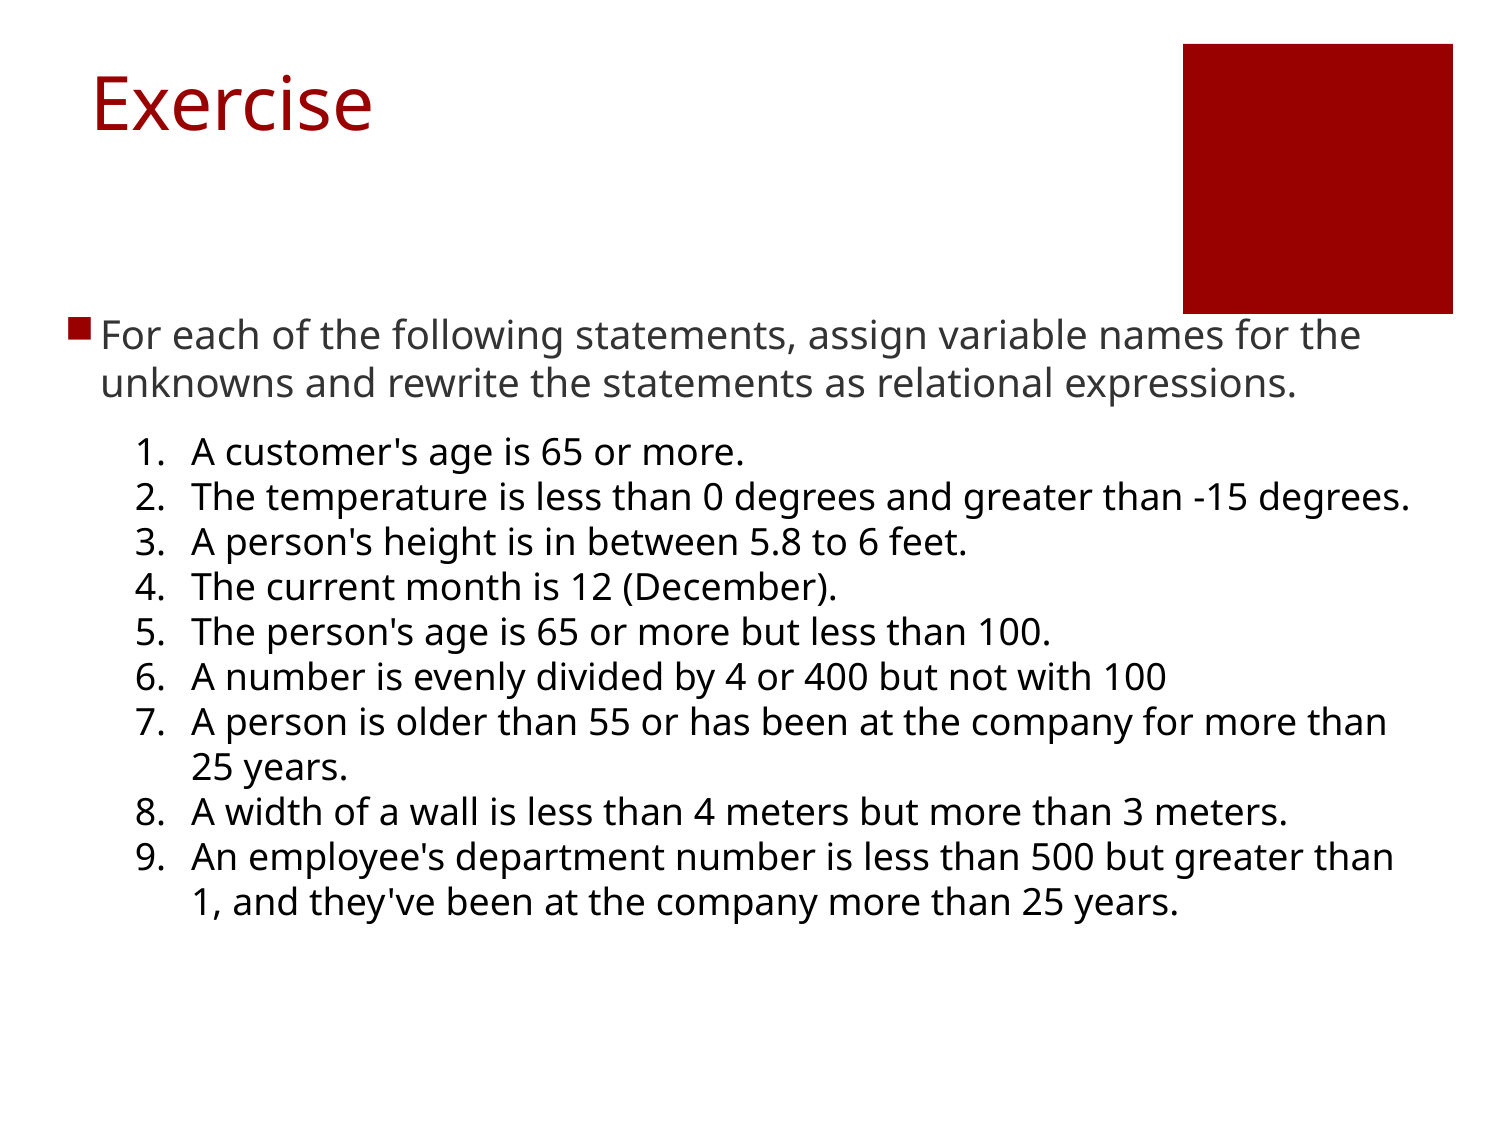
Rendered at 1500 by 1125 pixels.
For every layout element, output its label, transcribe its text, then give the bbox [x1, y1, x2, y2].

title Exercise [75, 55, 1143, 153]
text_box A customer's age is 65 or more. The temperature is less than 0 degrees and greater than -15 degrees. A person's height is in between 5.8 to 6 feet. The current month is 12 (December). The person's age is 65 or more but less than 100. A number is evenly divided by 4 or 400 but not with 100 A person is older than 55 or has been at the company for more than 25 years. A width of a wall is less than 4 meters but more than 3 meters. An employee's department number is less than 500 but greater than 1, and they've been at the company more than 25 years. [119, 420, 1438, 976]
list For each of the following statements, assign variable names for the unknowns and rewrite the statements as relational expressions. [49, 302, 1478, 415]
